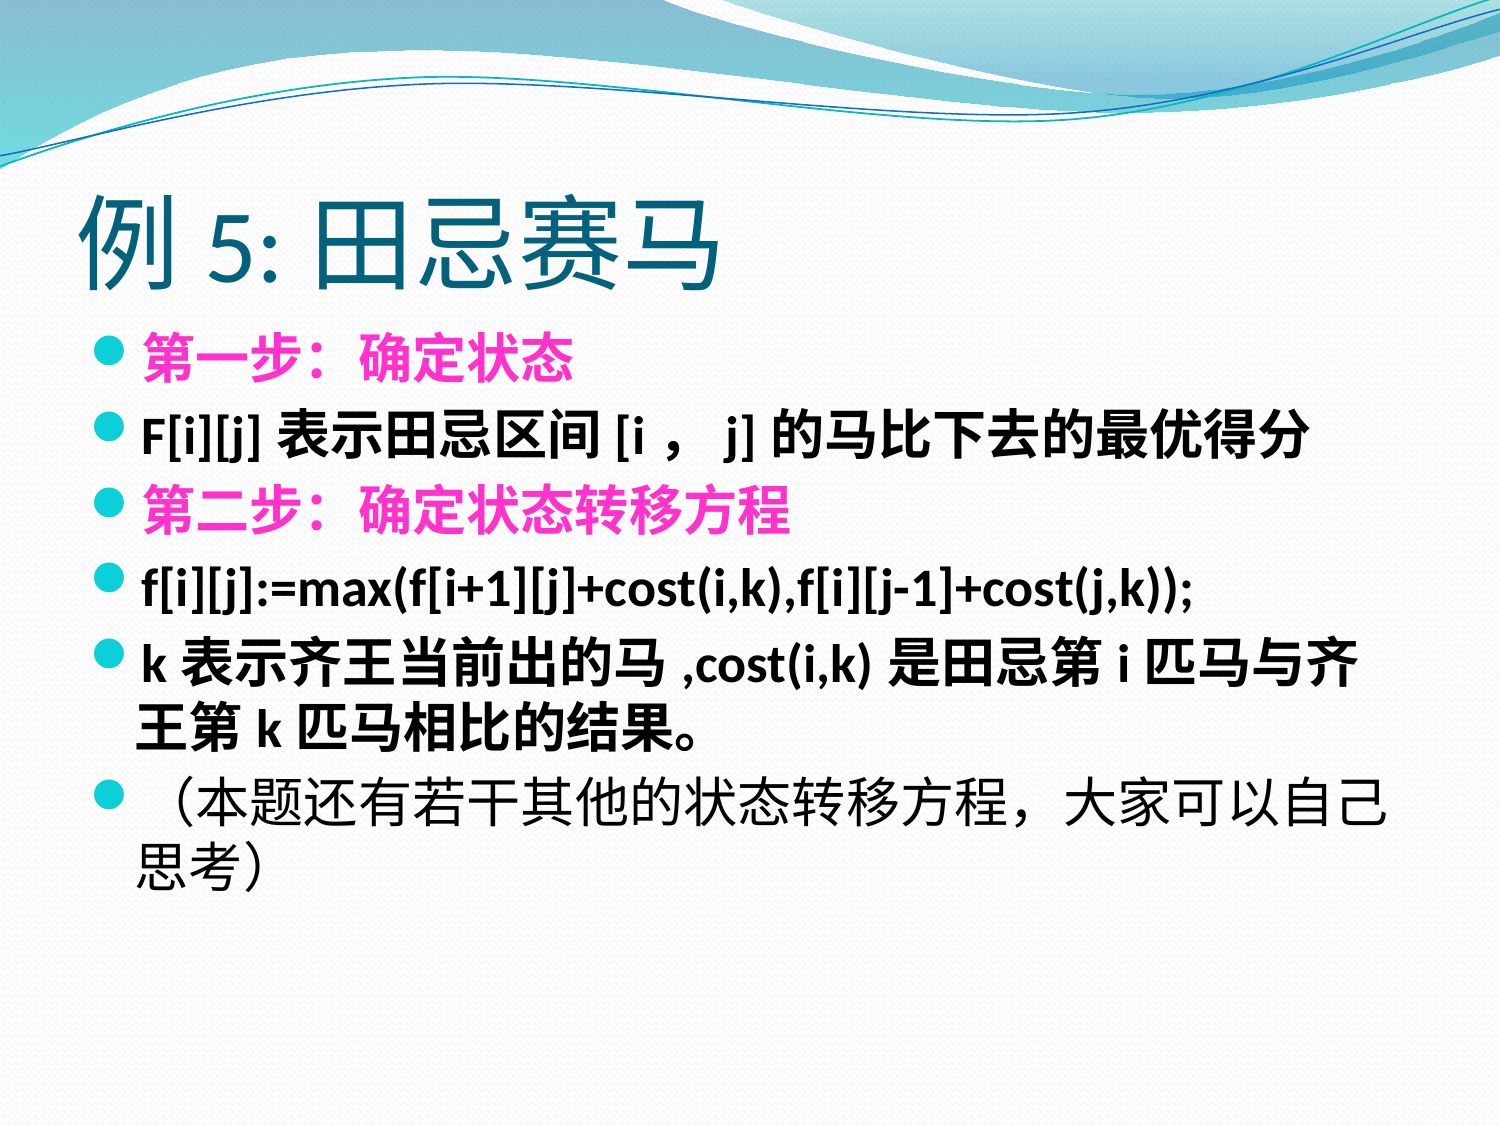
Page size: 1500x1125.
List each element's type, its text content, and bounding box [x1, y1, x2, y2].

list 第一步：确定状态 F[i][j]表示田忌区间[i，j]的马比下去的最优得分 第二步：确定状态转移方程 f[i][j]:=max(f[i+1][j]+cost(i,k),f[i][j-1]+cost(j,k)); k表示齐王当前出的马,cost(i,k)是田忌第i匹马与齐王第k匹马相比的结果。 （本题还有若干其他的状态转移方程，大家可以自己思考） [75, 317, 1425, 1038]
title 例5:田忌赛马 [75, 115, 1425, 303]
